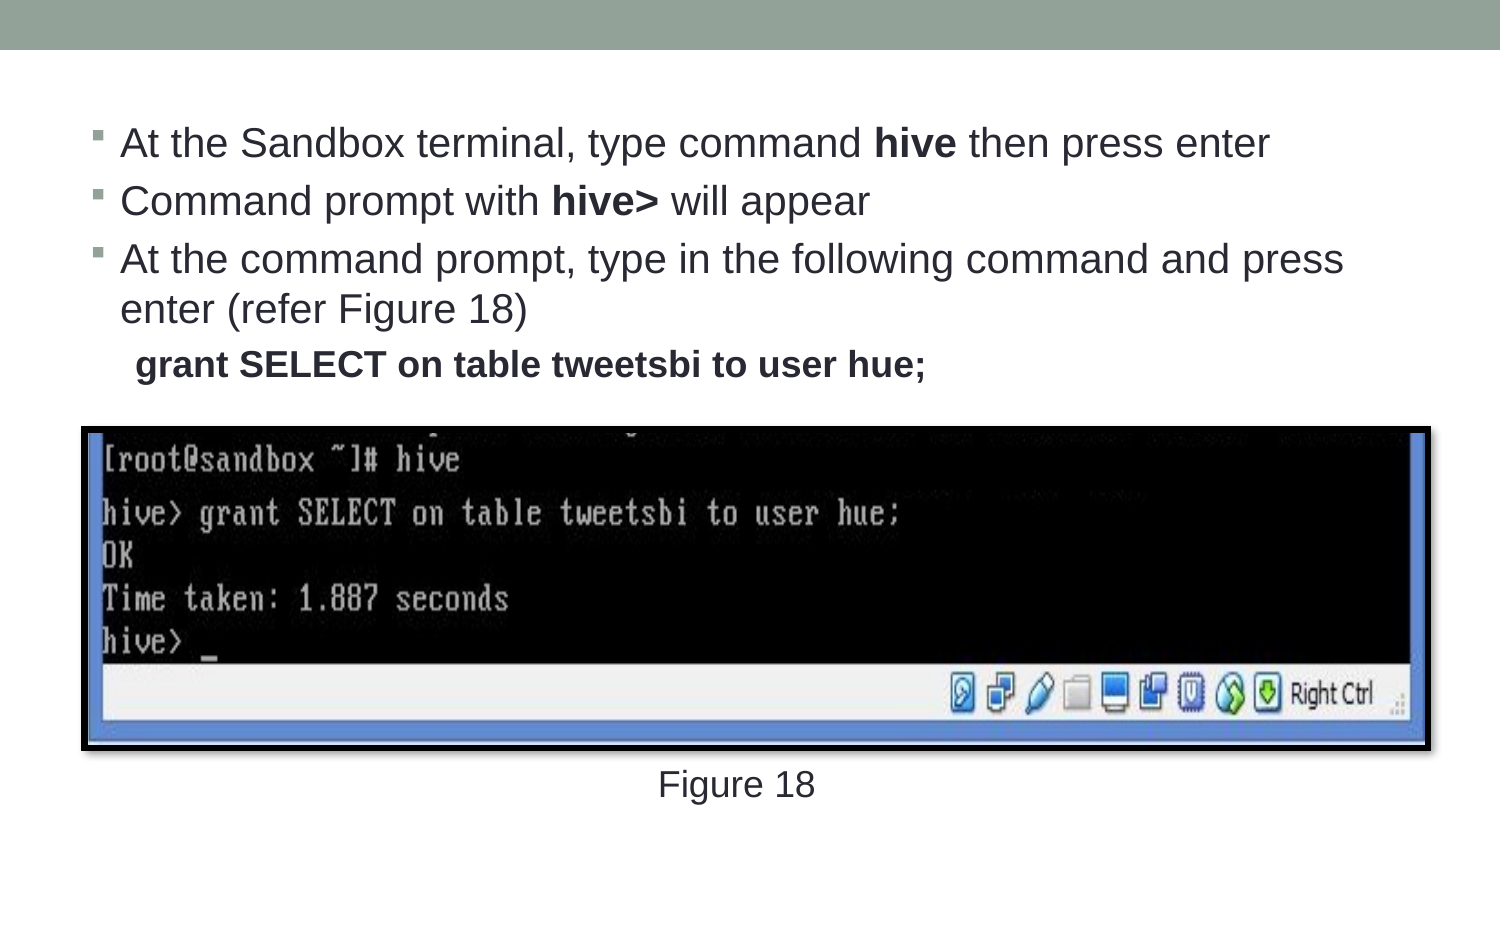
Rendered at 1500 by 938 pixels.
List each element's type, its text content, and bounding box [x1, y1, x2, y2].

list At the Sandbox terminal, type command hive then press enter Command prompt with hive> will appear At the command prompt, type in the following command and press enter (refer Figure 18) grant SELECT on table tweetsbi to user hue; [75, 108, 1425, 775]
text_box Figure 18 [643, 753, 859, 813]
picture [87, 432, 1426, 746]
